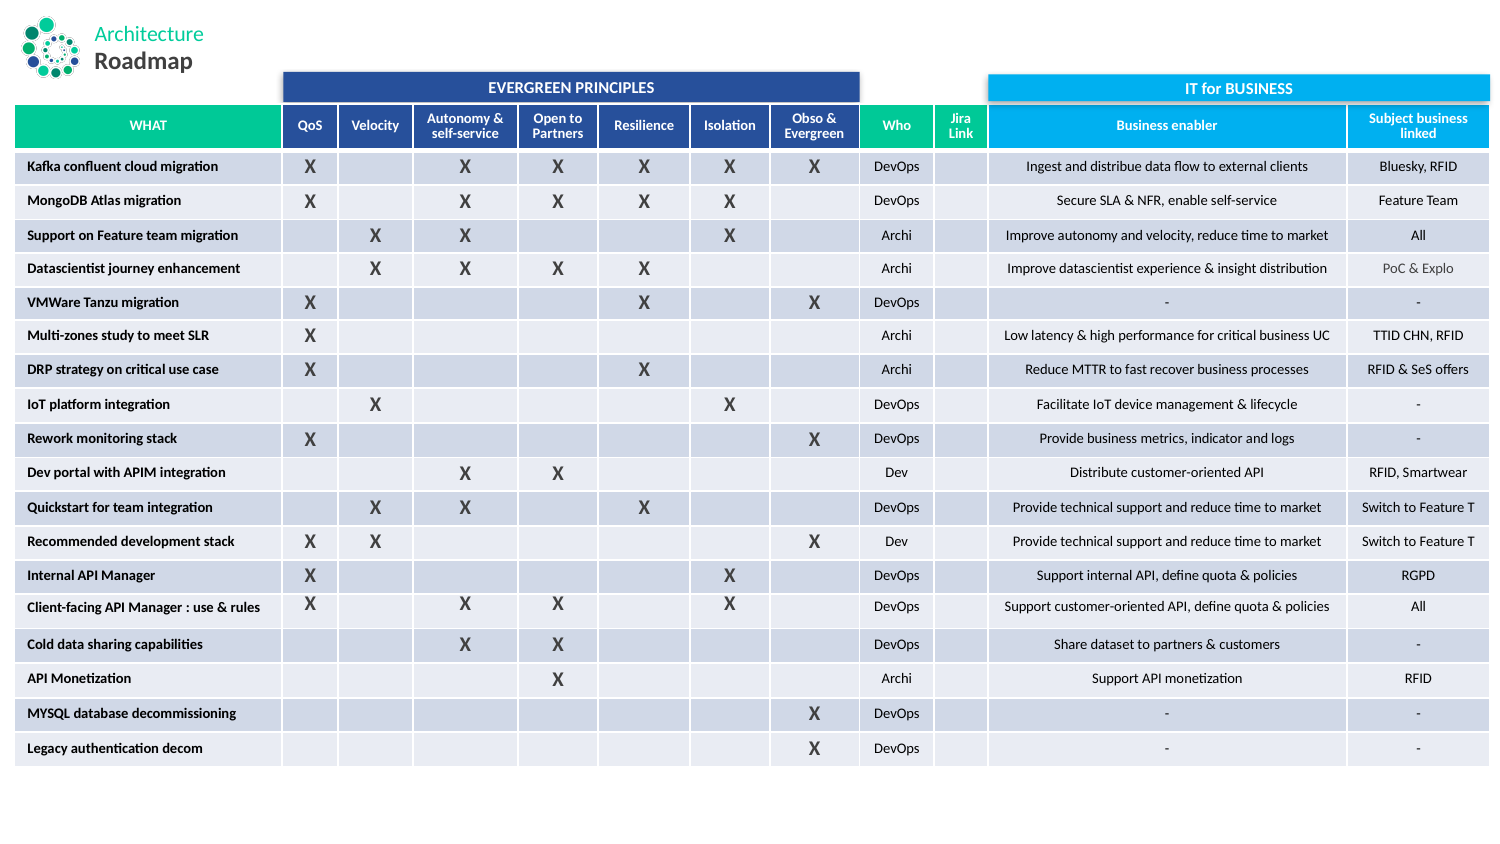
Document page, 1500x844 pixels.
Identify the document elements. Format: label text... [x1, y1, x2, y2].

table_cell [935, 527, 987, 559]
table_cell X [339, 527, 412, 559]
table_cell X [519, 458, 597, 490]
table_cell Support internal API, define quota & policies [989, 561, 1346, 593]
table_cell [339, 355, 412, 387]
table_cell X [691, 153, 769, 184]
table_cell MYSQL database decommissioning [15, 699, 281, 731]
table_cell [283, 664, 337, 697]
table_cell RFID, Smartwear [1348, 458, 1489, 490]
table_cell [599, 424, 689, 457]
table_cell X [283, 321, 337, 353]
table_cell [935, 288, 987, 319]
table_cell Switch to Feature T [1348, 492, 1489, 525]
table_cell [414, 664, 517, 697]
table_cell Legacy authentication decom [15, 733, 281, 766]
table_cell [691, 527, 769, 559]
table_cell [935, 458, 987, 490]
table_cell DevOps [860, 153, 933, 184]
table_cell [771, 561, 859, 593]
table_header Autonomy & self-service [414, 105, 517, 148]
table_cell X [414, 153, 517, 184]
list Roadmap [79, 21, 495, 97]
table_cell Provide technical support and reduce time to market [989, 527, 1346, 559]
table_cell [935, 733, 987, 766]
table_cell [599, 220, 689, 252]
table_cell [691, 492, 769, 525]
table_cell X [519, 664, 597, 697]
table_cell Support on Feature team migration [15, 220, 281, 252]
table_cell [935, 389, 987, 422]
table_cell X [599, 288, 689, 319]
table_cell [339, 186, 412, 219]
table_cell - [1348, 699, 1489, 731]
table_cell [935, 424, 987, 457]
table_cell Dev portal with APIM integration [15, 458, 281, 490]
table_cell [771, 458, 859, 490]
table_cell X [771, 527, 859, 559]
table_header WHAT [15, 105, 281, 148]
table_cell DRP strategy on critical use case [15, 355, 281, 387]
table_cell Internal API Manager [15, 561, 281, 593]
table_cell [599, 458, 689, 490]
table_cell [771, 186, 859, 219]
table_cell [771, 664, 859, 697]
table_cell [599, 664, 689, 697]
picture [20, 16, 80, 80]
table_cell - [1348, 424, 1489, 457]
table_cell [414, 389, 517, 422]
table_cell X [283, 153, 337, 184]
table_cell DevOps [860, 186, 933, 219]
table_cell Improve datascientist experience & insight distribution [989, 254, 1346, 286]
table_cell [339, 424, 412, 457]
table_cell Multi-zones study to meet SLR [15, 321, 281, 353]
table_cell [935, 629, 987, 662]
table_cell [691, 664, 769, 697]
table_cell X [414, 220, 517, 252]
table_cell [691, 699, 769, 731]
table_cell X [771, 424, 859, 457]
table_cell [283, 699, 337, 731]
table_cell [771, 389, 859, 422]
table_cell DevOps [860, 629, 933, 662]
table_header QoS [283, 105, 337, 148]
table_cell [519, 699, 597, 731]
table_cell - [989, 733, 1346, 766]
table_cell [935, 321, 987, 353]
table_cell DevOps [860, 561, 933, 593]
table_cell DevOps [860, 424, 933, 457]
table_cell [283, 629, 337, 662]
table_cell X [771, 733, 859, 766]
table_cell Recommended development stack [15, 527, 281, 559]
table_cell RGPD [1348, 561, 1489, 593]
table_cell [414, 733, 517, 766]
table_cell [691, 458, 769, 490]
table_cell Archi [860, 355, 933, 387]
table_cell X [339, 389, 412, 422]
table_cell [935, 492, 987, 525]
table_cell [283, 733, 337, 766]
table_cell [519, 561, 597, 593]
table_cell [283, 389, 337, 422]
table_cell [599, 733, 689, 766]
table_cell [771, 629, 859, 662]
table_cell Ingest and distribue data flow to external clients [989, 153, 1346, 184]
table_cell [414, 424, 517, 457]
table_cell [339, 288, 412, 319]
table_cell [691, 355, 769, 387]
table_cell [691, 254, 769, 286]
table_cell [519, 424, 597, 457]
table_cell DevOps [860, 699, 933, 731]
table_cell - [1348, 629, 1489, 662]
table_cell X [414, 254, 517, 286]
table_cell [691, 424, 769, 457]
table_cell Support customer-oriented API, define quota & policies [989, 595, 1346, 628]
table_cell X [283, 527, 337, 559]
table_header Who [860, 105, 933, 148]
table_cell Archi [860, 220, 933, 252]
table_cell [691, 629, 769, 662]
table_cell [519, 527, 597, 559]
table_cell Dev [860, 458, 933, 490]
table_cell [414, 355, 517, 387]
table_cell MongoDB Atlas migration [15, 186, 281, 219]
table_cell X [519, 153, 597, 184]
table_header Open to Partners [519, 105, 597, 148]
text_box EVERGREEN PRINCIPLES [283, 71, 860, 103]
table_cell Rework monitoring stack [15, 424, 281, 457]
table_cell X [283, 595, 337, 628]
table_cell X [414, 186, 517, 219]
text_box IT for BUSINESS [988, 74, 1491, 102]
table_cell X [691, 561, 769, 593]
table_cell [339, 321, 412, 353]
table_cell [339, 153, 412, 184]
table_cell [935, 561, 987, 593]
table_cell Provide technical support and reduce time to market [989, 492, 1346, 525]
table_cell [414, 527, 517, 559]
table_cell [283, 492, 337, 525]
table_cell Provide business metrics, indicator and logs [989, 424, 1346, 457]
table_header Subject business linked [1348, 109, 1489, 148]
table_cell [771, 254, 859, 286]
table_cell [599, 699, 689, 731]
table_header Resilience [599, 105, 689, 148]
table_cell X [519, 254, 597, 286]
table_cell [599, 389, 689, 422]
table_cell Datascientist journey enhancement [15, 254, 281, 286]
table_cell RFID [1348, 664, 1489, 697]
table_cell [599, 321, 689, 353]
table_cell DevOps [860, 492, 933, 525]
table_header Business enabler [989, 109, 1346, 148]
table_cell [283, 220, 337, 252]
table_cell [519, 389, 597, 422]
table_cell Client-facing API Manager : use & rules [15, 595, 281, 628]
table_cell [599, 527, 689, 559]
table_cell [935, 153, 987, 184]
table_cell X [519, 595, 597, 628]
table_cell Archi [860, 664, 933, 697]
table_cell X [339, 220, 412, 252]
table_cell Bluesky, RFID [1348, 153, 1489, 184]
table_cell - [1348, 389, 1489, 422]
table_cell Archi [860, 321, 933, 353]
table_cell [339, 595, 412, 628]
table_cell Dev [860, 527, 933, 559]
table_cell X [339, 492, 412, 525]
table_cell X [771, 153, 859, 184]
table_cell X [691, 220, 769, 252]
table_cell [771, 321, 859, 353]
table_cell [771, 355, 859, 387]
table_cell VMWare Tanzu migration [15, 288, 281, 319]
table_cell X [414, 629, 517, 662]
table_cell X [599, 153, 689, 184]
table_cell [599, 595, 689, 628]
table_cell X [283, 186, 337, 219]
table_cell X [519, 629, 597, 662]
table_cell X [283, 288, 337, 319]
table_cell [691, 733, 769, 766]
table_cell Feature Team [1348, 186, 1489, 219]
table_cell - [1348, 288, 1489, 319]
table_cell Switch to Feature T [1348, 527, 1489, 559]
table_cell [519, 355, 597, 387]
table_cell [414, 321, 517, 353]
table_cell X [414, 492, 517, 525]
table_cell X [339, 254, 412, 286]
table_cell RFID & SeS offers [1348, 355, 1489, 387]
table_cell - [989, 699, 1346, 731]
table_cell [339, 699, 412, 731]
table_cell Low latency & high performance for critical business UC [989, 321, 1346, 353]
table_cell [414, 699, 517, 731]
table_cell X [599, 254, 689, 286]
table_cell X [599, 492, 689, 525]
table_cell X [771, 699, 859, 731]
list Architecture [79, 11, 273, 48]
table_cell [519, 288, 597, 319]
table_cell [519, 321, 597, 353]
table_cell DevOps [860, 288, 933, 319]
table_header Isolation [691, 105, 769, 148]
table_cell [771, 492, 859, 525]
table_cell X [599, 355, 689, 387]
table_cell X [691, 186, 769, 219]
table_cell [691, 321, 769, 353]
table_cell [339, 629, 412, 662]
table_cell [339, 561, 412, 593]
table_cell Improve autonomy and velocity, reduce time to market [989, 220, 1346, 252]
table_cell Archi [860, 254, 933, 286]
table_cell [935, 220, 987, 252]
table_cell X [414, 595, 517, 628]
table_cell PoC & Explo [1348, 254, 1489, 286]
table_cell X [283, 424, 337, 457]
table_cell [935, 355, 987, 387]
table_cell Secure SLA & NFR, enable self-service [989, 186, 1346, 219]
table_cell X [771, 288, 859, 319]
table_cell X [283, 355, 337, 387]
table_cell [519, 220, 597, 252]
table_cell [339, 664, 412, 697]
table_cell DevOps [860, 389, 933, 422]
table_cell All [1348, 595, 1489, 628]
table_cell API Monetization [15, 664, 281, 697]
table_cell X [519, 186, 597, 219]
table_cell [414, 561, 517, 593]
table_cell Share dataset to partners & customers [989, 629, 1346, 662]
table_cell [935, 186, 987, 219]
table_cell - [989, 288, 1346, 319]
table_cell DevOps [860, 733, 933, 766]
table_cell [283, 254, 337, 286]
table_cell [599, 561, 689, 593]
table_cell Kafka confluent cloud migration [15, 153, 281, 184]
table_cell [599, 629, 689, 662]
table_cell Distribute customer-oriented API [989, 458, 1346, 490]
table_cell All [1348, 220, 1489, 252]
table_cell Quickstart for team integration [15, 492, 281, 525]
table_cell X [283, 561, 337, 593]
table_cell X [599, 186, 689, 219]
table_cell [935, 699, 987, 731]
table_cell [339, 733, 412, 766]
table_cell X [691, 389, 769, 422]
table_cell X [691, 595, 769, 628]
table_cell [691, 288, 769, 319]
table_cell [339, 458, 412, 490]
table_cell Reduce MTTR to fast recover business processes [989, 355, 1346, 387]
table_cell Support API monetization [989, 664, 1346, 697]
table_cell [519, 733, 597, 766]
table_cell [283, 458, 337, 490]
table_header Velocity [339, 105, 412, 148]
table_cell [935, 254, 987, 286]
table_cell [414, 288, 517, 319]
table_cell - [1348, 733, 1489, 766]
table_cell Facilitate IoT device management & lifecycle [989, 389, 1346, 422]
table_cell [771, 595, 859, 628]
table_cell [935, 595, 987, 628]
table_cell DevOps [860, 595, 933, 628]
table_cell TTID CHN, RFID [1348, 321, 1489, 353]
table_header Jira Link [935, 105, 987, 148]
table_cell Cold data sharing capabilities [15, 629, 281, 662]
table_cell [771, 220, 859, 252]
table_cell [519, 492, 597, 525]
table_cell X [414, 458, 517, 490]
table_cell IoT platform integration [15, 389, 281, 422]
table_cell [935, 664, 987, 697]
table_header Obso & Evergreen [771, 105, 859, 148]
